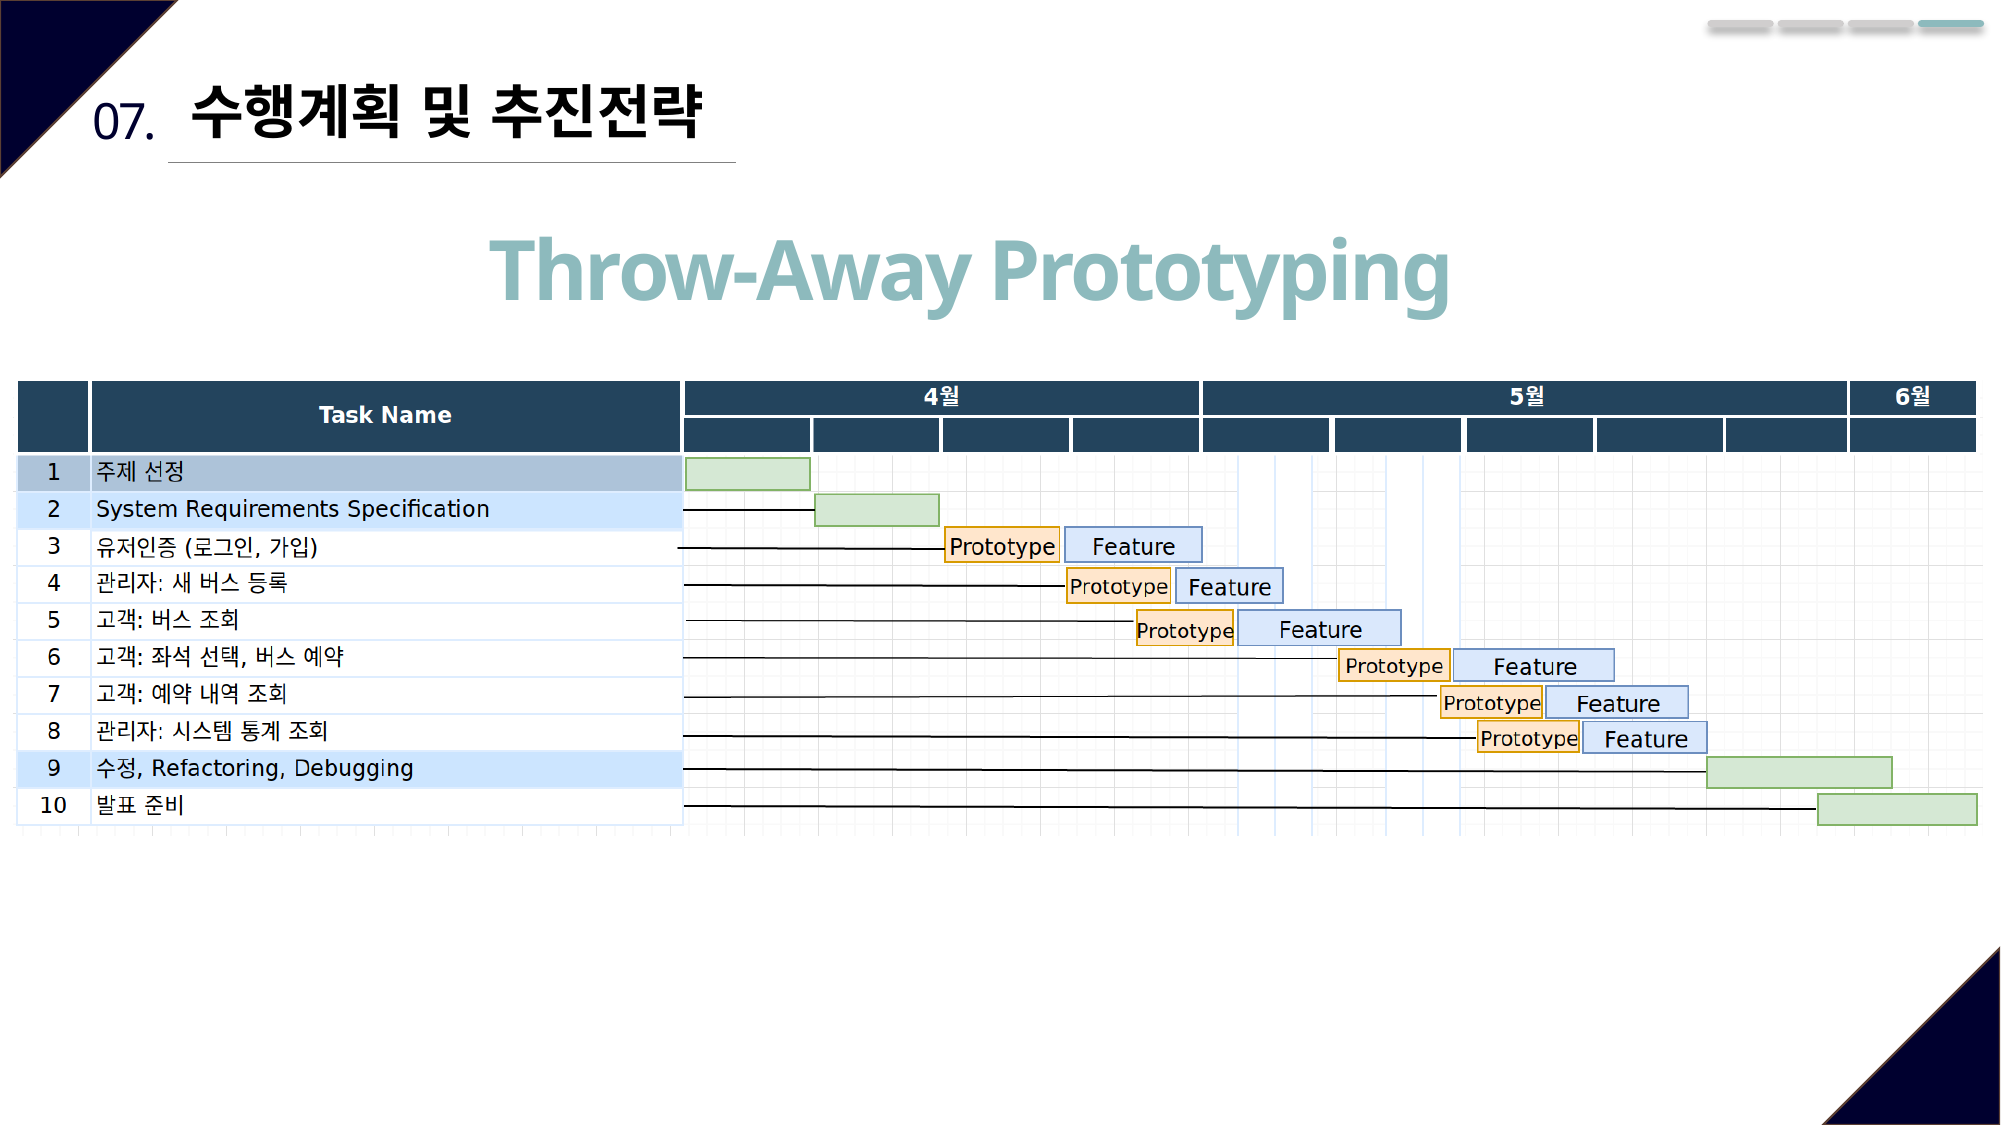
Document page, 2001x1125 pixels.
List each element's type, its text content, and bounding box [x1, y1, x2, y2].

text_box 07. [78, 81, 172, 157]
text_box 수행계획 및 추진전략 [175, 67, 720, 153]
text_box Throw-Away Prototyping [473, 209, 1470, 325]
picture [13, 380, 1983, 836]
